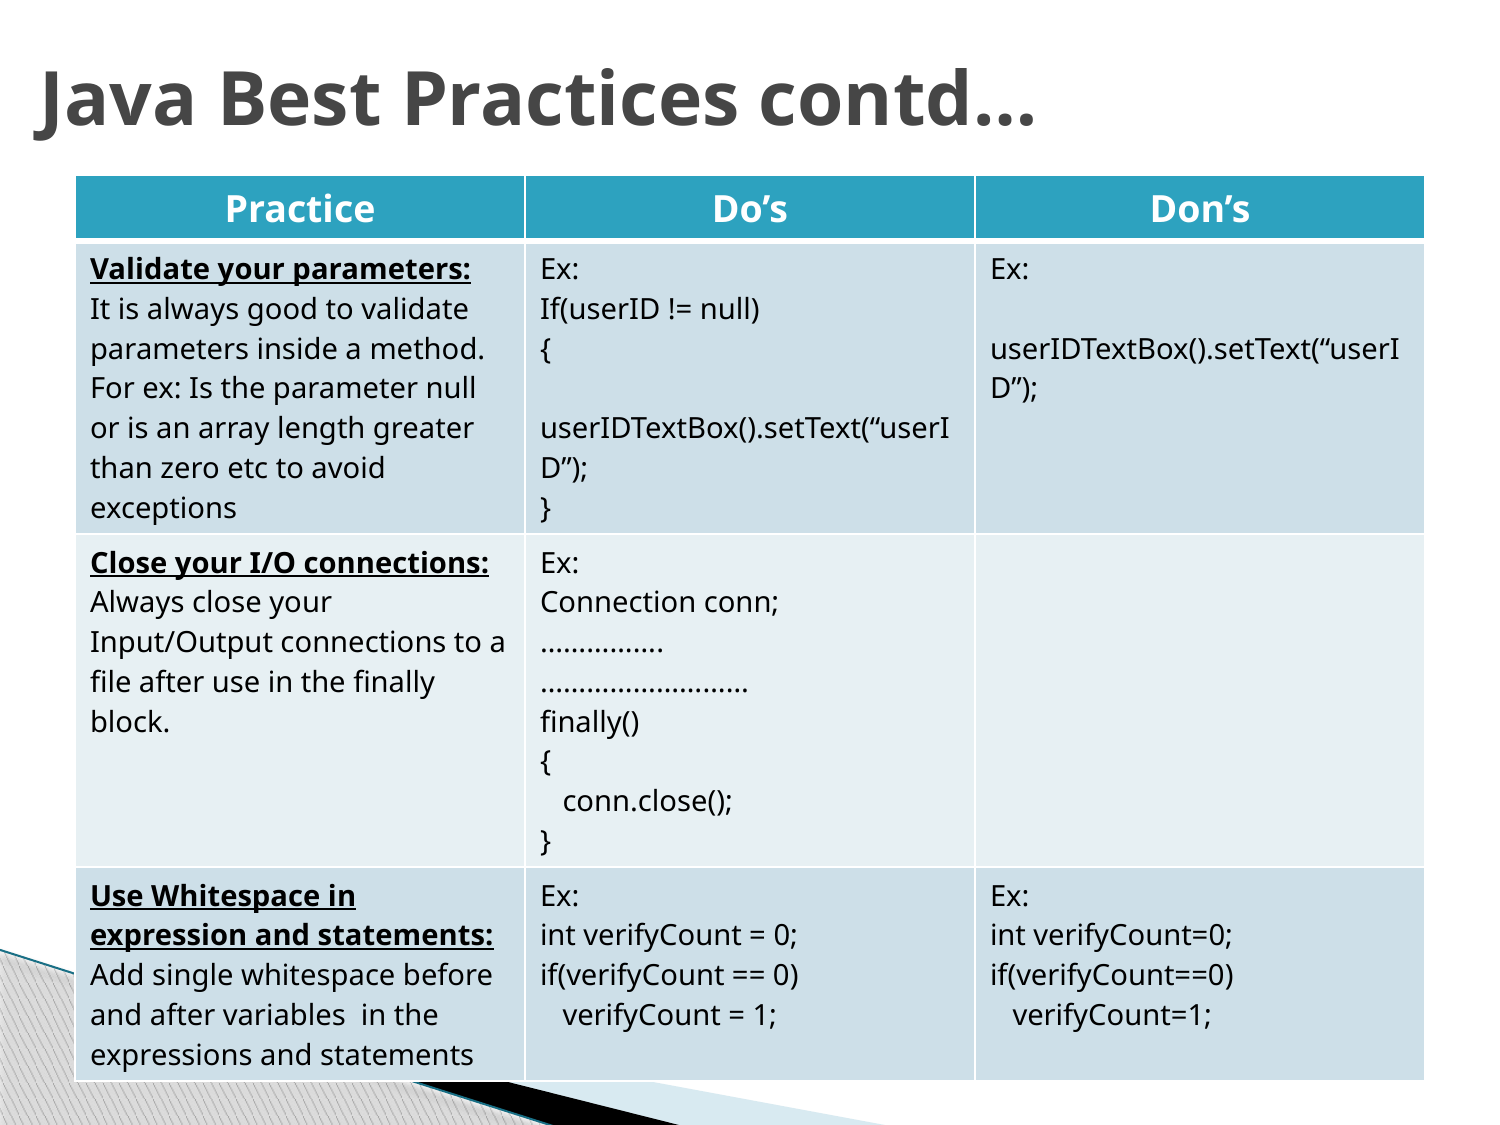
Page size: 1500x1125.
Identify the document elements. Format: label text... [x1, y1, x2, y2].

table_cell Use Whitespace in expression and statements: Add single whitespace before and after variables in the expressions and statements [76, 868, 524, 1080]
title Java Best Practices contd… [24, 24, 1375, 168]
table_cell [976, 535, 1424, 866]
table_cell Ex: Connection conn; ……………. ……………………… finally() { conn.close(); } [526, 535, 974, 866]
table_cell Close your I/O connections: Always close your Input/Output connections to a file after use in the finally block. [76, 535, 524, 866]
table_cell Validate your parameters: It is always good to validate parameters inside a method. For ex: Is the parameter null or is an array length greater than zero etc to avoid exceptions [76, 244, 524, 533]
table_header Practice [76, 176, 524, 238]
table_cell Ex: userIDTextBox().setText(“userID”); [976, 244, 1424, 533]
table_cell Ex: int verifyCount = 0; if(verifyCount == 0) verifyCount = 1; [526, 868, 974, 1080]
table_header Don’s [976, 176, 1424, 238]
table_cell Ex: int verifyCount=0; if(verifyCount==0) verifyCount=1; [976, 868, 1424, 1080]
table_header Do’s [526, 176, 974, 238]
table_cell Ex: If(userID != null) { userIDTextBox().setText(“userID”); } [526, 244, 974, 533]
